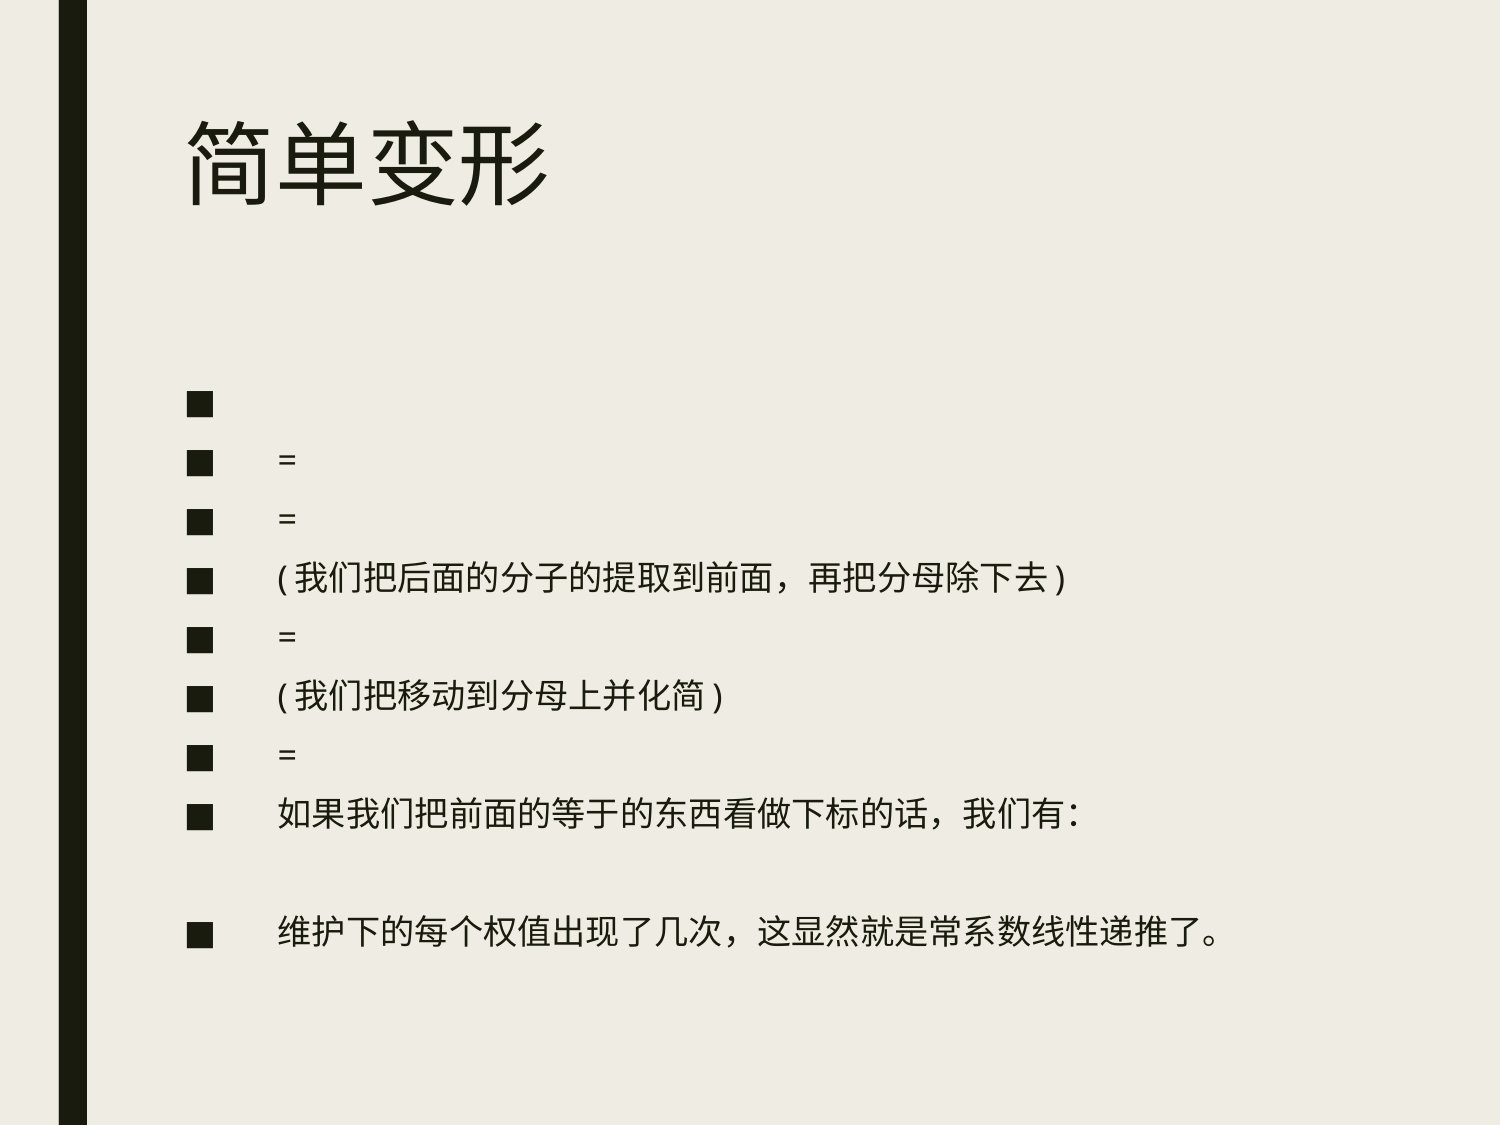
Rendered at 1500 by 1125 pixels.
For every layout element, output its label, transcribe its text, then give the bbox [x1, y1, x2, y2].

title 简单变形 [168, 112, 1351, 357]
